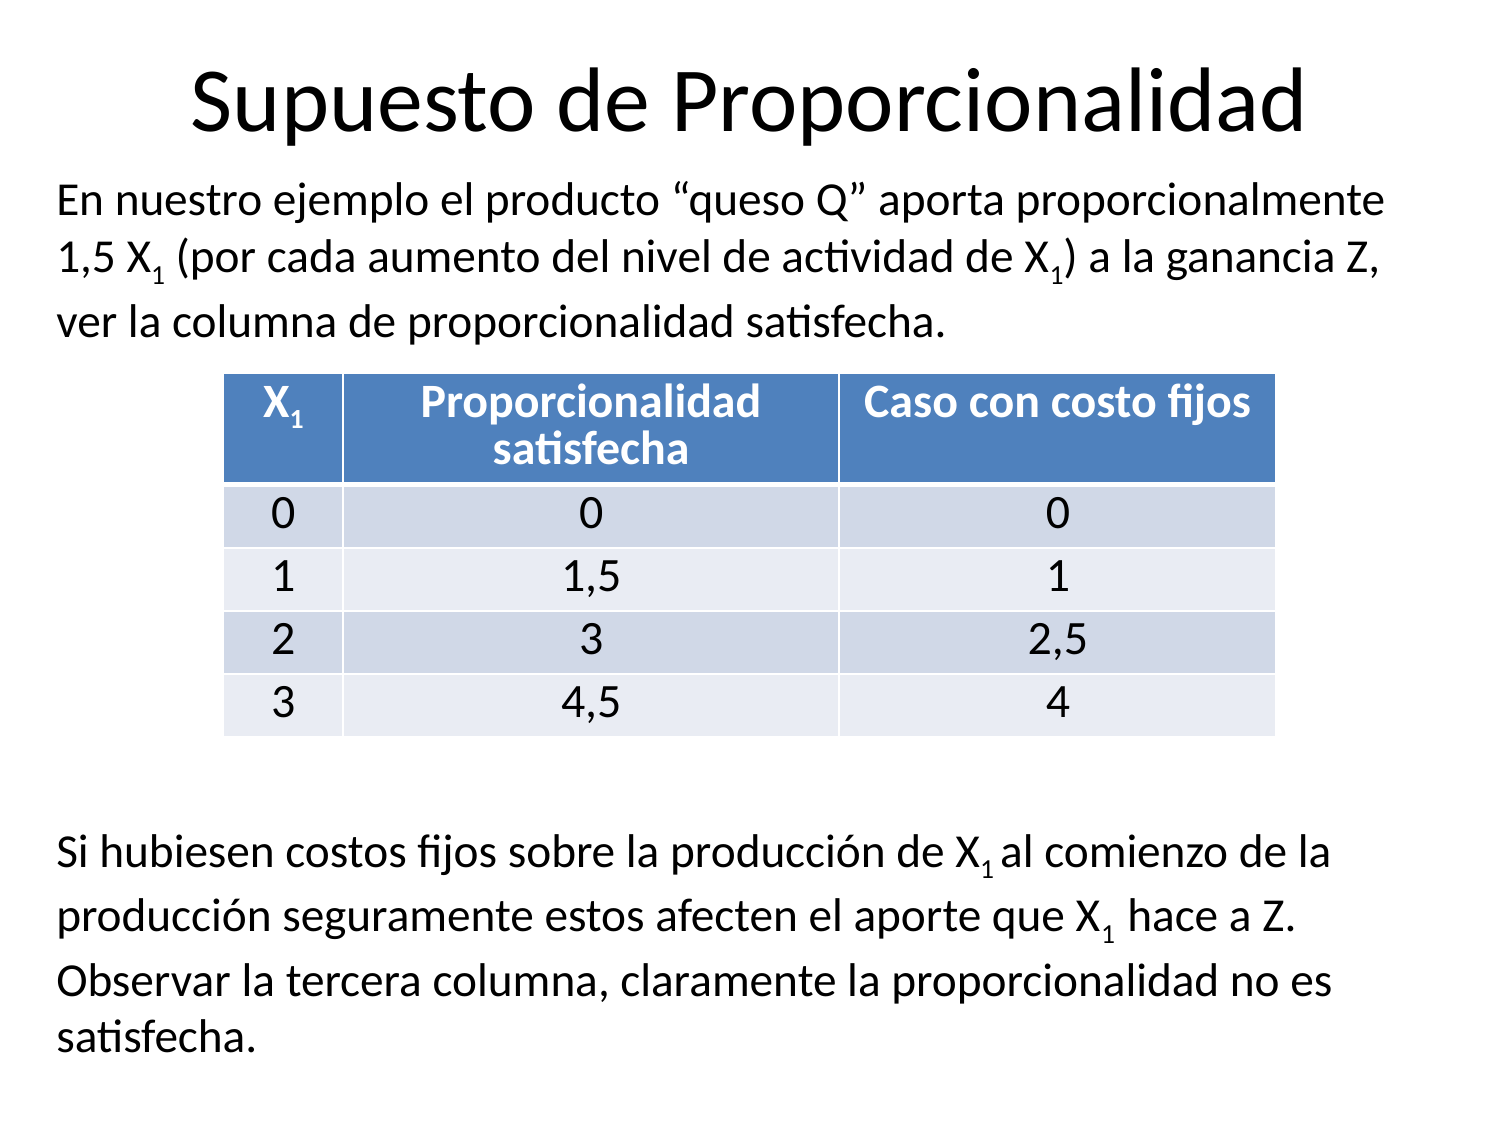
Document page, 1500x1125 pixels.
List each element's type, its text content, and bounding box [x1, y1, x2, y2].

table_cell 4,5 [344, 675, 838, 736]
table_cell 4 [840, 675, 1275, 736]
table_cell 2,5 [840, 612, 1275, 673]
list En nuestro ejemplo el producto “queso Q” aporta proporcionalmente 1,5 X1 (por cada aumento del nivel de actividad de X1) a la ganancia Z, ver la columna de proporcionalidad satisfecha. Si hubiesen costos fijos sobre la producción de X1 al comienzo de la producción seguramente estos afecten el aporte que X1 hace a Z. Observar la tercera columna, claramente la proporcionalidad no es satisfecha. [41, 160, 1459, 1080]
table_cell 0 [344, 487, 838, 547]
table_header Proporcionalidad satisfecha [344, 374, 838, 482]
table_header Caso con costo fijos [840, 374, 1275, 482]
table_cell 0 [224, 487, 342, 547]
table_cell 1 [224, 549, 342, 610]
table_cell 1,5 [344, 549, 838, 610]
table_cell 3 [344, 612, 838, 673]
table_cell 3 [224, 675, 342, 736]
title Supuesto de Proporcionalidad [75, 0, 1425, 160]
table_cell 0 [840, 487, 1275, 547]
table_cell 2 [224, 612, 342, 673]
table_header X1 [224, 374, 342, 482]
table_cell 1 [840, 549, 1275, 610]
